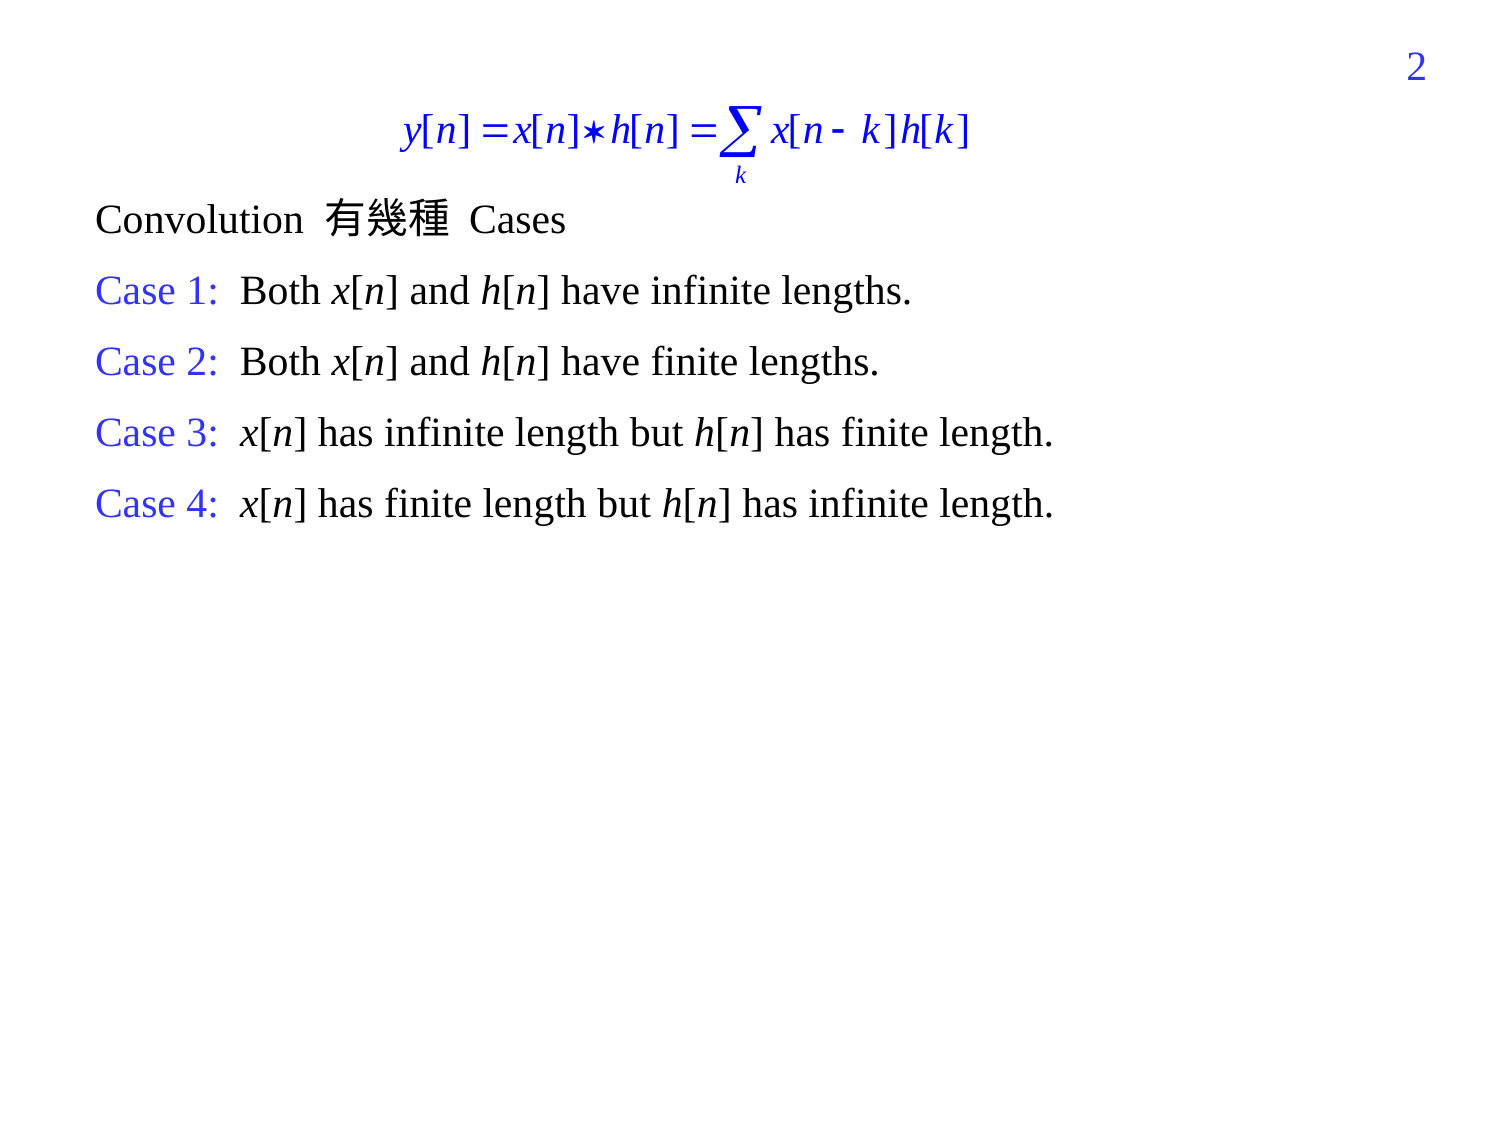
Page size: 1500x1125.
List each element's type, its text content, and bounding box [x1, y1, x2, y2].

text_box Convolution 有幾種 Cases Case 1: Both x[n] and h[n] have infinite lengths. Case 2: Both x[n] and h[n] have finite lengths. Case 3: x[n] has infinite length but h[n] has finite length. Case 4: x[n] has finite length but h[n] has infinite length. [80, 184, 1167, 533]
slide_number 388 [1092, 30, 1443, 110]
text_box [395, 101, 973, 190]
